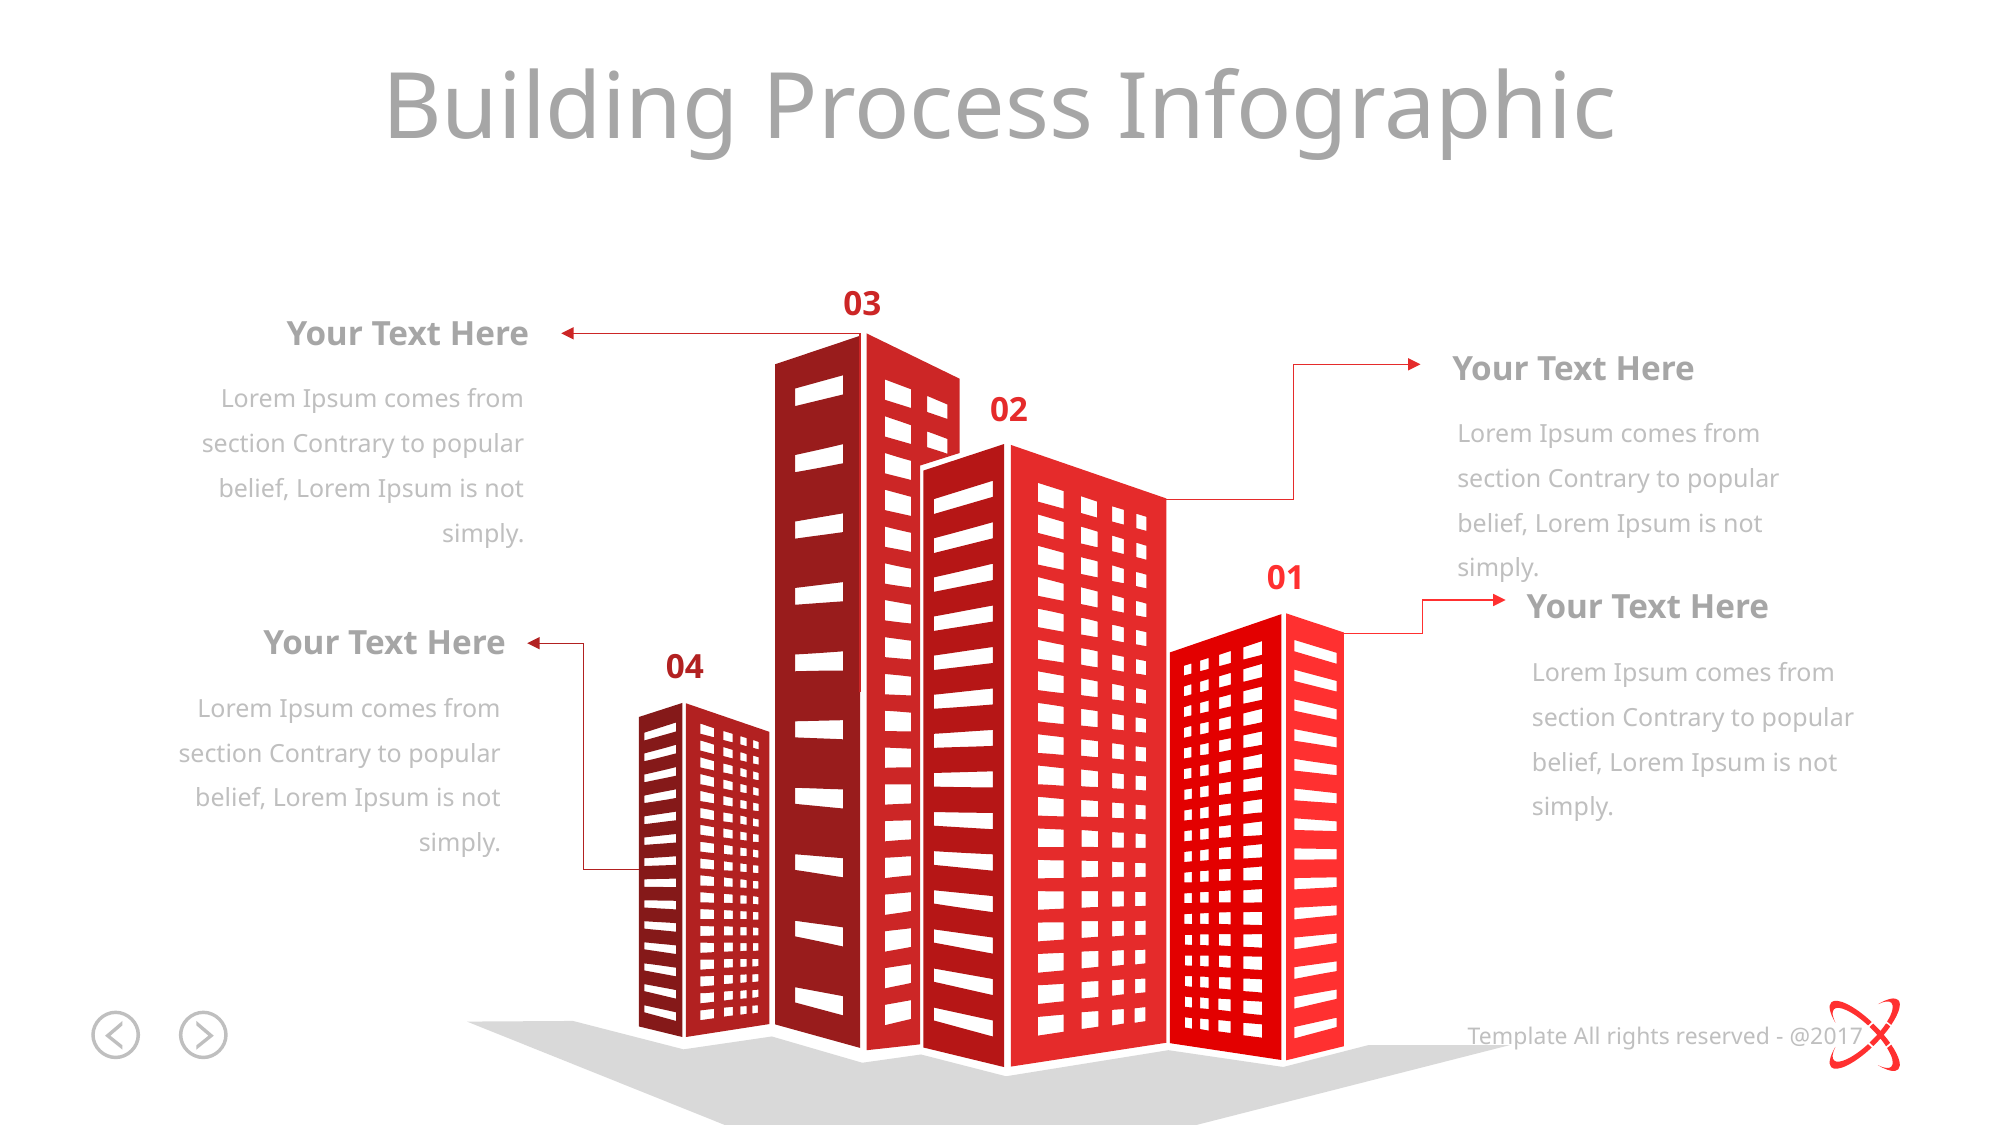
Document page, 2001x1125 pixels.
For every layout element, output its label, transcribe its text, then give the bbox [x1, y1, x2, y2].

text_box Building Process Infographic [367, 39, 1633, 165]
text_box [467, 333, 1511, 1125]
text_box Lorem Ipsum comes from section Contrary to popular belief, Lorem Ipsum is not simply. [1517, 633, 1916, 829]
text_box 03 [828, 274, 897, 330]
text_box Lorem Ipsum comes from section Contrary to popular belief, Lorem Ipsum is not simply. [117, 669, 467, 865]
text_box Your Text Here [248, 614, 467, 669]
text_box Your Text Here [1511, 339, 1710, 395]
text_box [527, 643, 639, 717]
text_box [561, 333, 776, 365]
text_box Lorem Ipsum comes from section Contrary to popular belief, Lorem Ipsum is not simply. [1511, 395, 1855, 590]
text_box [1166, 364, 1421, 500]
text_box Your Text Here [271, 304, 545, 360]
text_box Your Text Here [1511, 578, 1785, 633]
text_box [1339, 599, 1506, 634]
text_box Lorem Ipsum comes from section Contrary to popular belief, Lorem Ipsum is not simply. [138, 360, 467, 555]
